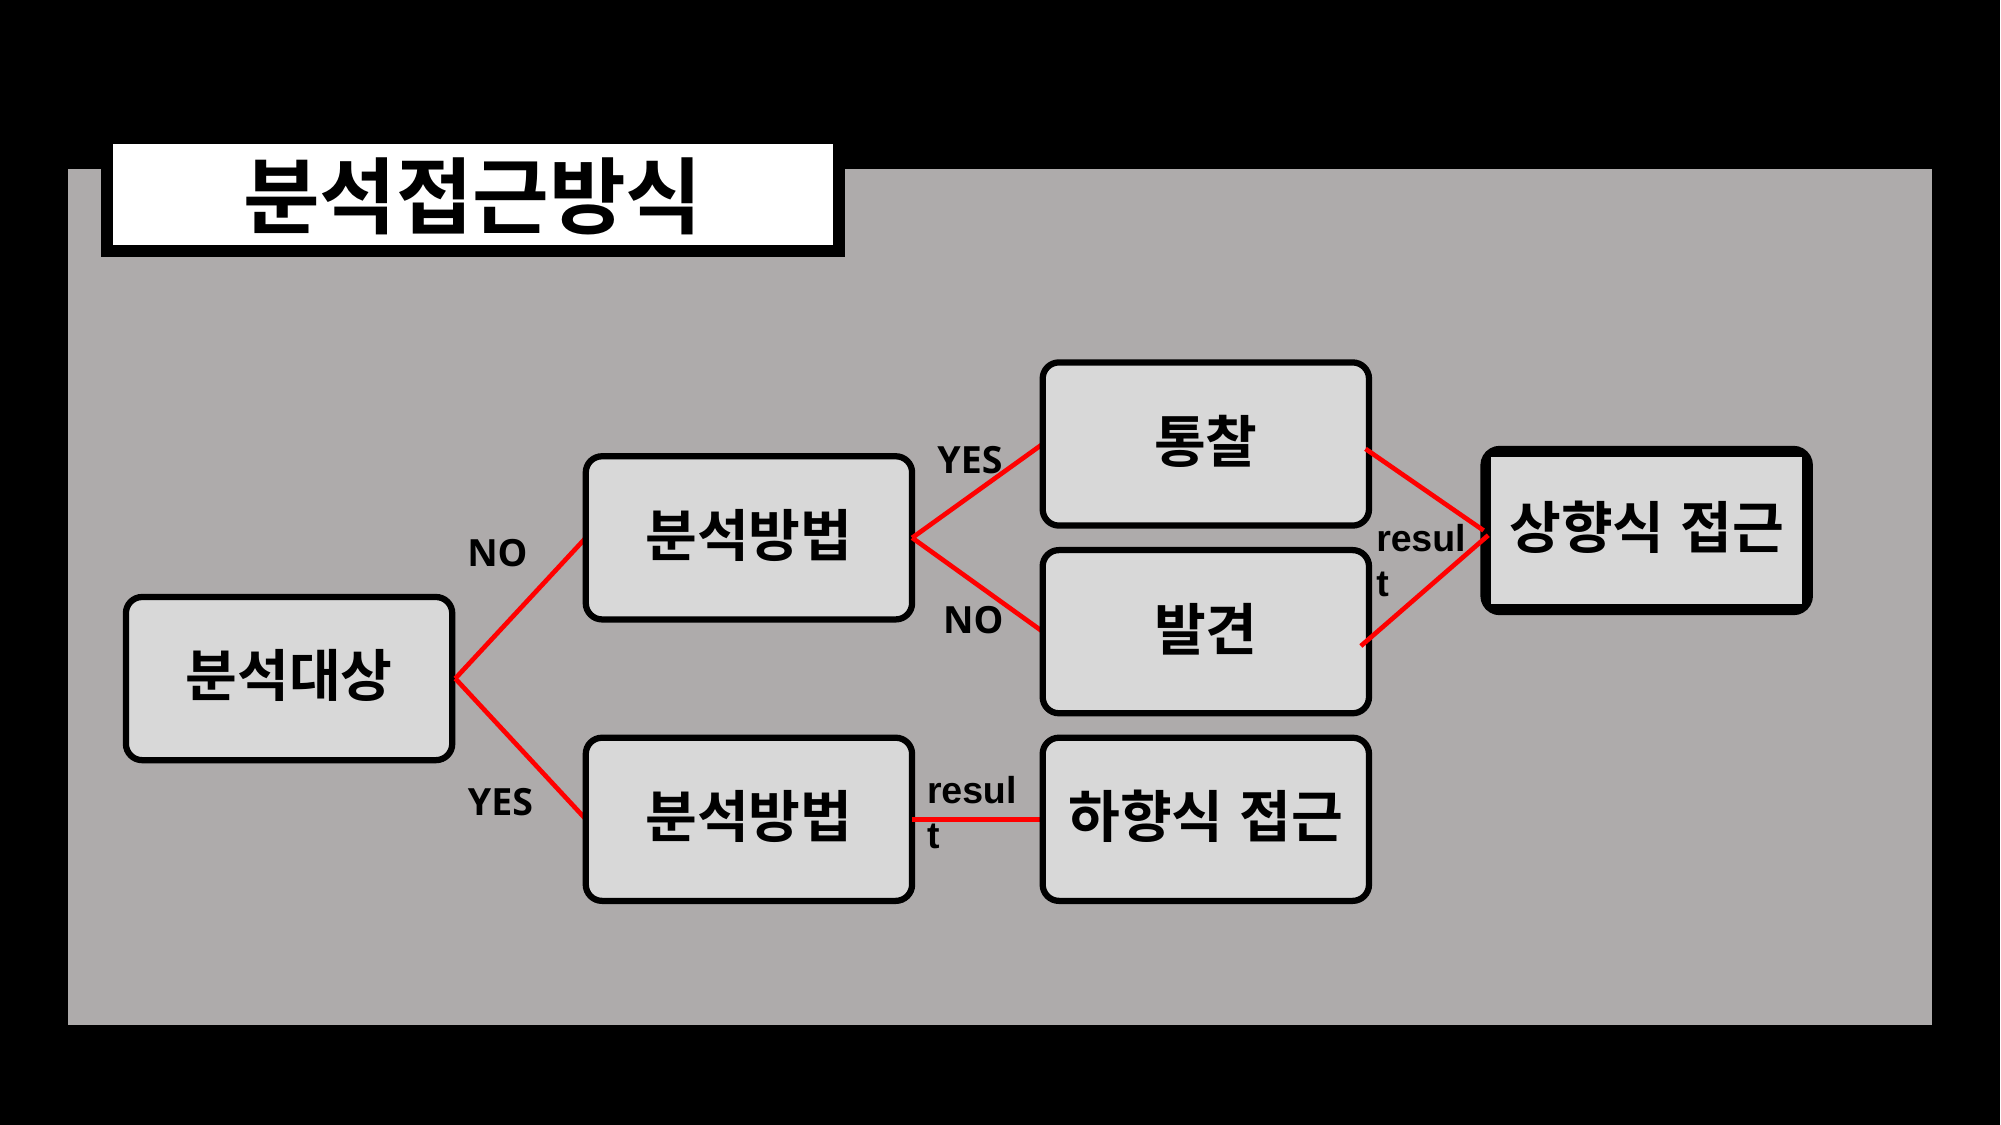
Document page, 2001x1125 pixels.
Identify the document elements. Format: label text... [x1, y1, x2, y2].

text_box NO [452, 521, 547, 582]
text_box 분석대상 [125, 596, 453, 761]
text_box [1360, 535, 1489, 647]
text_box YES [452, 769, 549, 830]
text_box 통찰 [1042, 362, 1370, 526]
text_box result [912, 758, 1043, 864]
text_box 분석방법 [585, 456, 913, 620]
text_box 분석접근방식 [107, 138, 839, 251]
text_box NO [928, 588, 1023, 649]
text_box 발견 [1042, 550, 1370, 714]
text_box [1365, 448, 1484, 531]
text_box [1484, 448, 1811, 613]
text_box [61, 162, 1938, 1032]
text_box 하향식 접근 [1042, 737, 1370, 901]
text_box 분석방법 [585, 737, 913, 901]
text_box YES [922, 428, 1018, 489]
text_box [0, 0, 2000, 1125]
